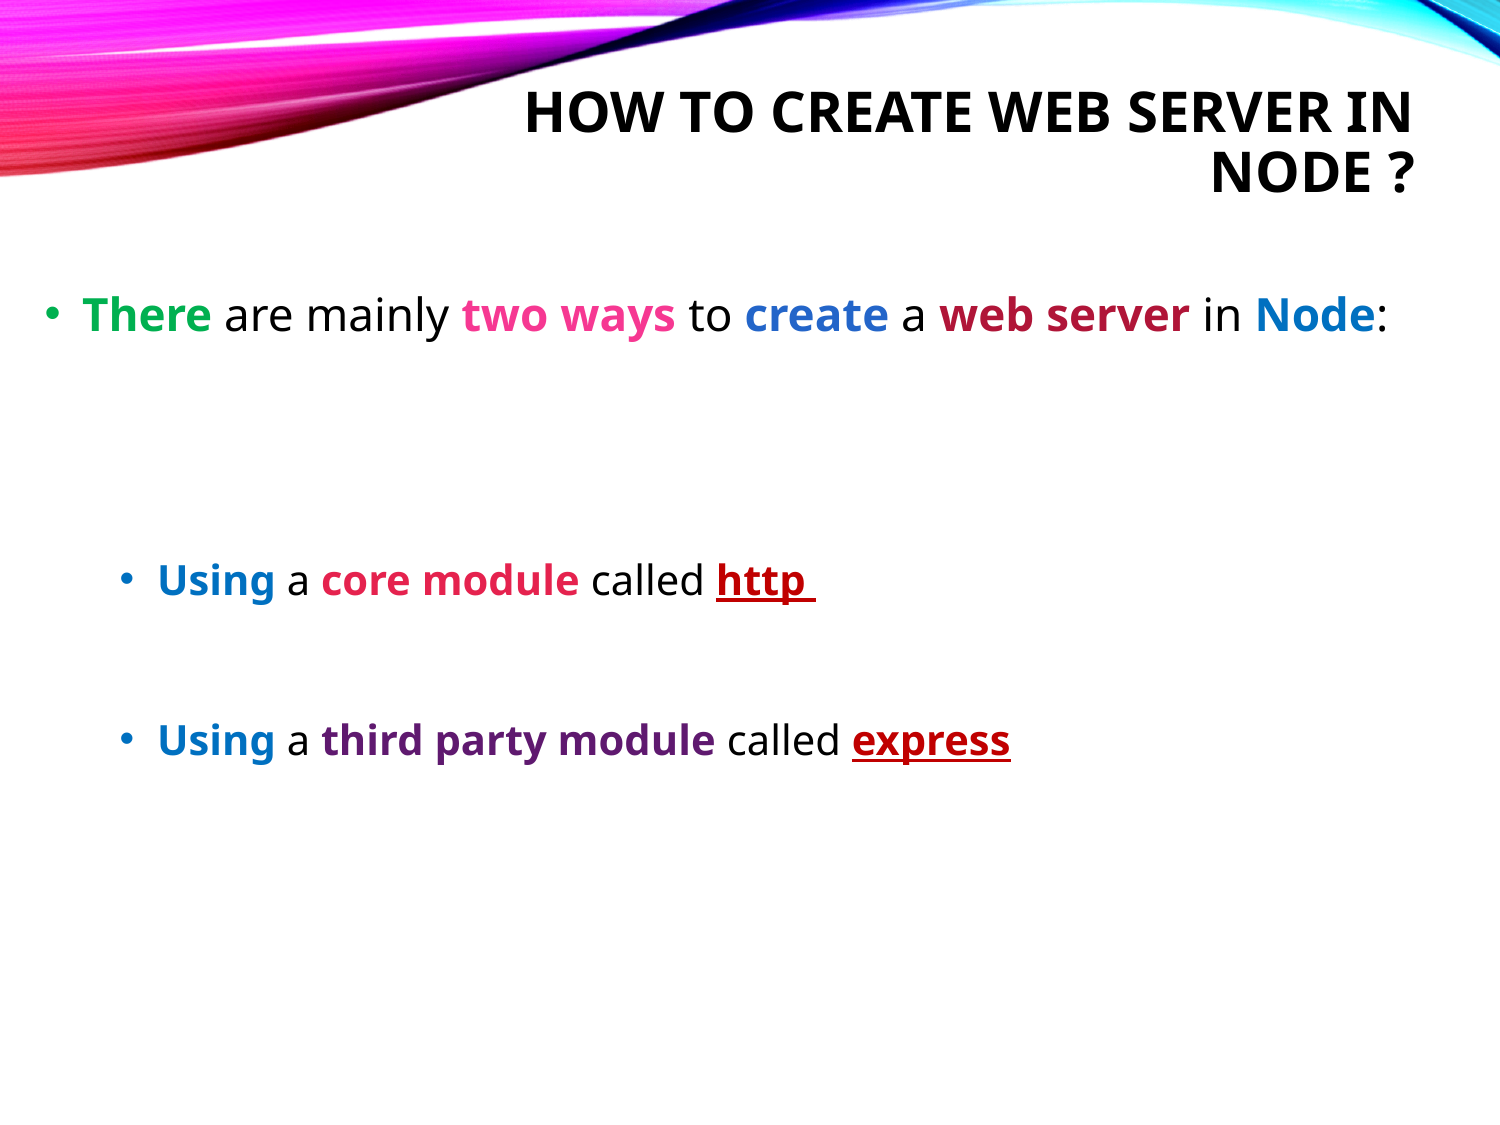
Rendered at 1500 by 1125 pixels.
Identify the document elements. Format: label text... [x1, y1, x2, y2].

title How to create web server in node ? [383, 38, 1431, 250]
picture [0, 0, 1500, 178]
list There are mainly two ways to create a web server in Node: Using a core module called http Using a third party module called express [29, 250, 1475, 1111]
